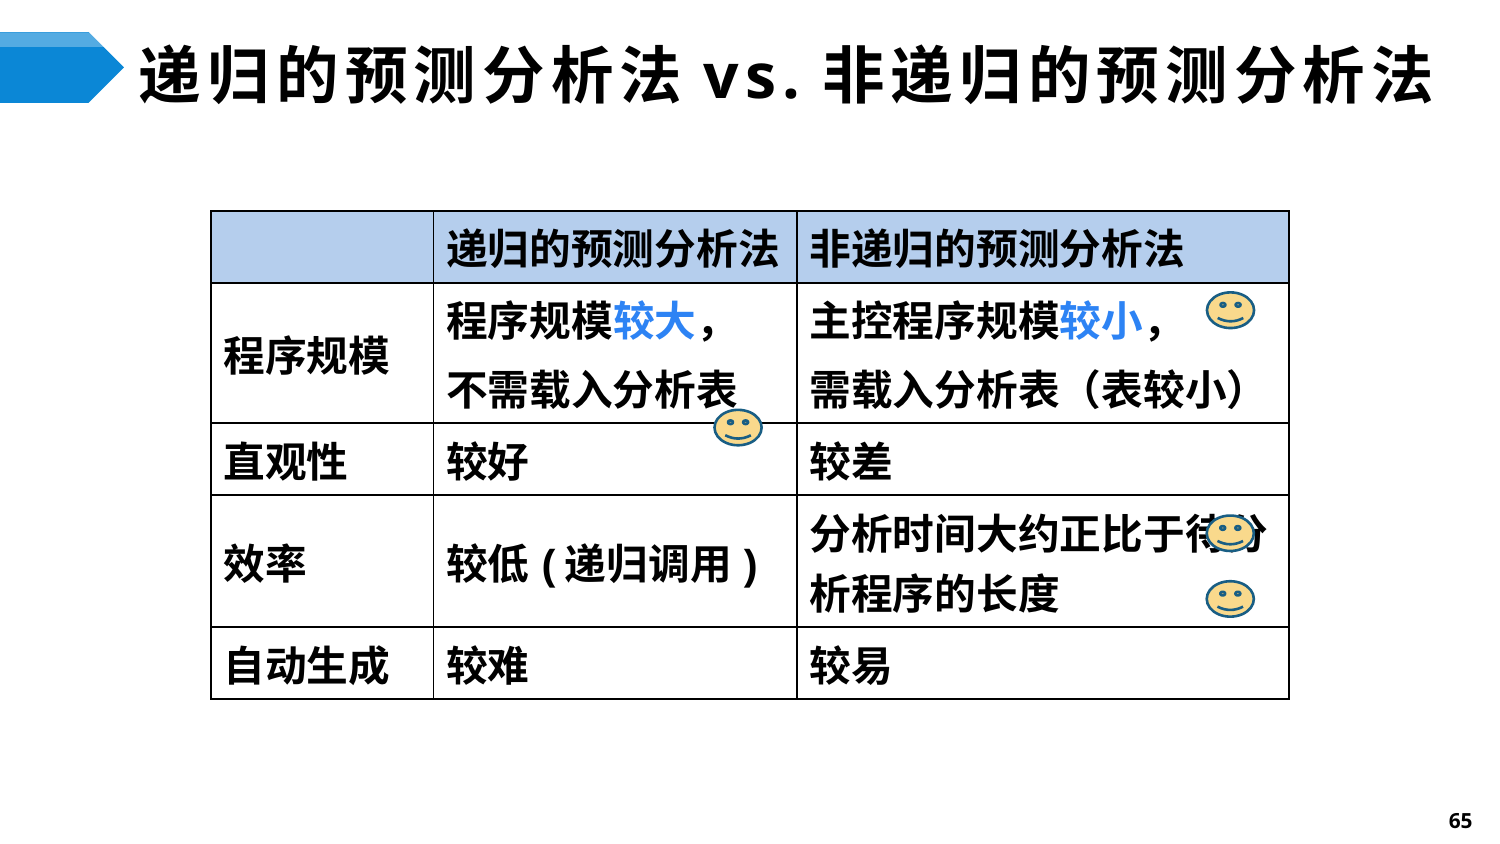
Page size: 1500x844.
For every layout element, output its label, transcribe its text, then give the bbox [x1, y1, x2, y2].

table_cell 分析时间大约正比于待分析程序的长度 [798, 496, 1288, 626]
table_cell 主控程序规模较小， 需载入分析表（表较小） [798, 284, 1288, 422]
table_cell 较好 [434, 424, 796, 494]
table_cell 程序规模较大， 不需载入分析表 [434, 284, 796, 422]
table_header [212, 212, 433, 282]
table_header 递归的预测分析法 [434, 212, 796, 282]
slide_number 65 [1420, 798, 1500, 844]
table_cell 较差 [798, 424, 1288, 494]
table_cell 自动生成 [212, 628, 433, 698]
text_box [1205, 514, 1256, 553]
text_box [713, 408, 763, 447]
table_cell 程序规模 [212, 284, 433, 422]
table_cell 较难 [434, 628, 796, 698]
table_cell 较低(递归调用) [434, 496, 796, 626]
table_cell 较易 [798, 628, 1288, 698]
title 递归的预测分析法vs.非递归的预测分析法 [123, 43, 1500, 103]
table_cell 效率 [212, 496, 433, 626]
text_box [1205, 291, 1256, 330]
text_box [1205, 579, 1256, 618]
table_cell 直观性 [212, 424, 433, 494]
table_header 非递归的预测分析法 [798, 212, 1288, 282]
